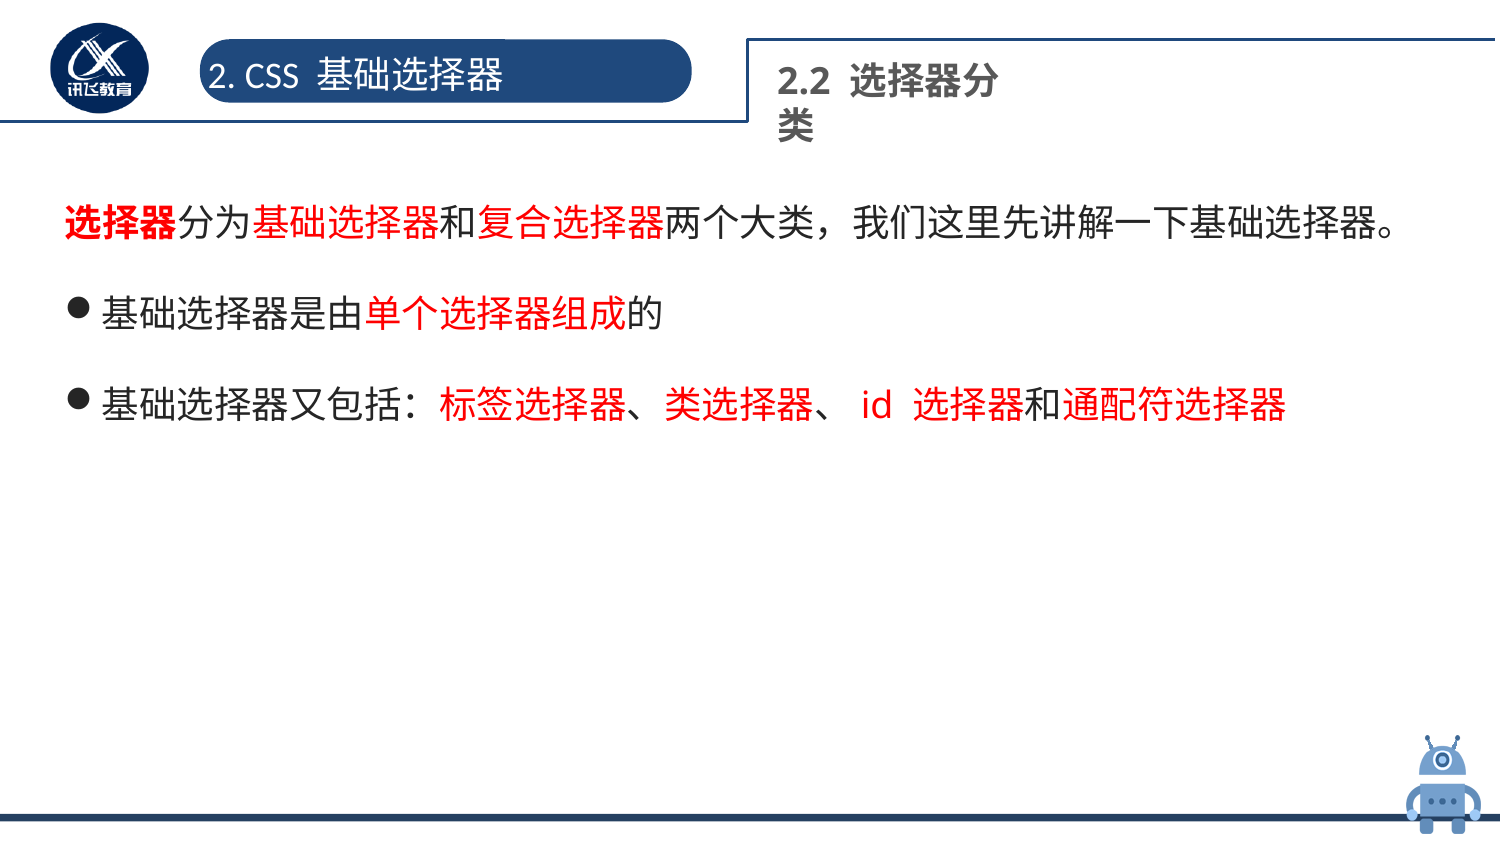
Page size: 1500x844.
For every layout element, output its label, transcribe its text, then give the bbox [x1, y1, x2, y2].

text_box 2. CSS 基础选择器 [192, 43, 519, 104]
text_box 选择器分为基础选择器和复合选择器两个大类，我们这里先讲解一下基础选择器。 基础选择器是由单个选择器组成的 基础选择器又包括：标签选择器、类选择器、id 选择器和通配符选择器 [62, 196, 1413, 427]
picture [41, 14, 159, 122]
picture [1391, 721, 1496, 842]
text_box 2.2 选择器分类 [774, 55, 1035, 148]
